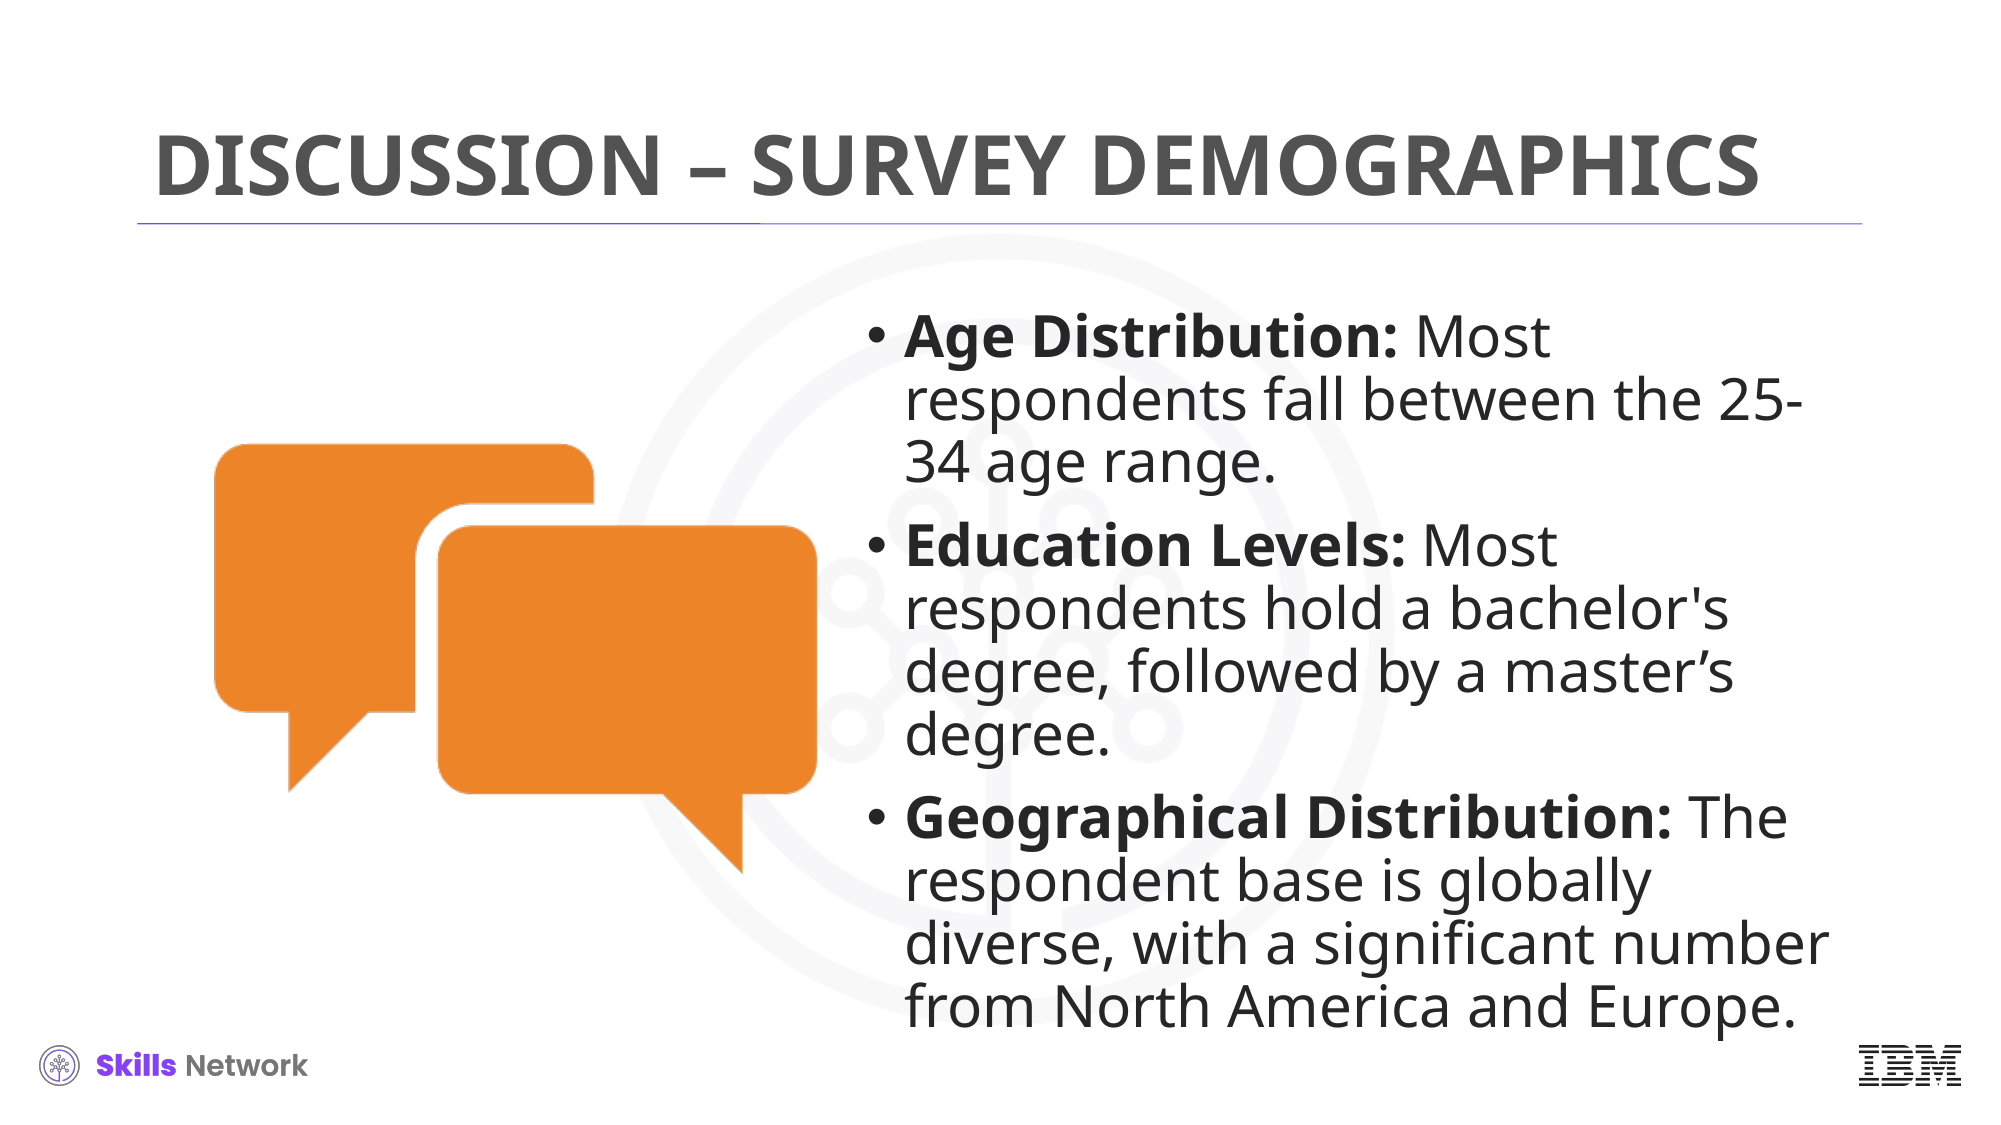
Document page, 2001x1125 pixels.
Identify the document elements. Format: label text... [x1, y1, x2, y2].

title DISCUSSION – SURVEY DEMOGRAPHICS [137, 59, 1863, 278]
picture [1859, 1045, 1961, 1086]
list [159, 299, 873, 1014]
picture [39, 1045, 308, 1086]
list Age Distribution: Most respondents fall between the 25-34 age range. Education Levels: Most respondents hold a bachelor's degree, followed by a master’s degree. Geographical Distribution: The respondent base is globally diverse, with a significant number from North America and Europe. [851, 299, 1863, 1081]
